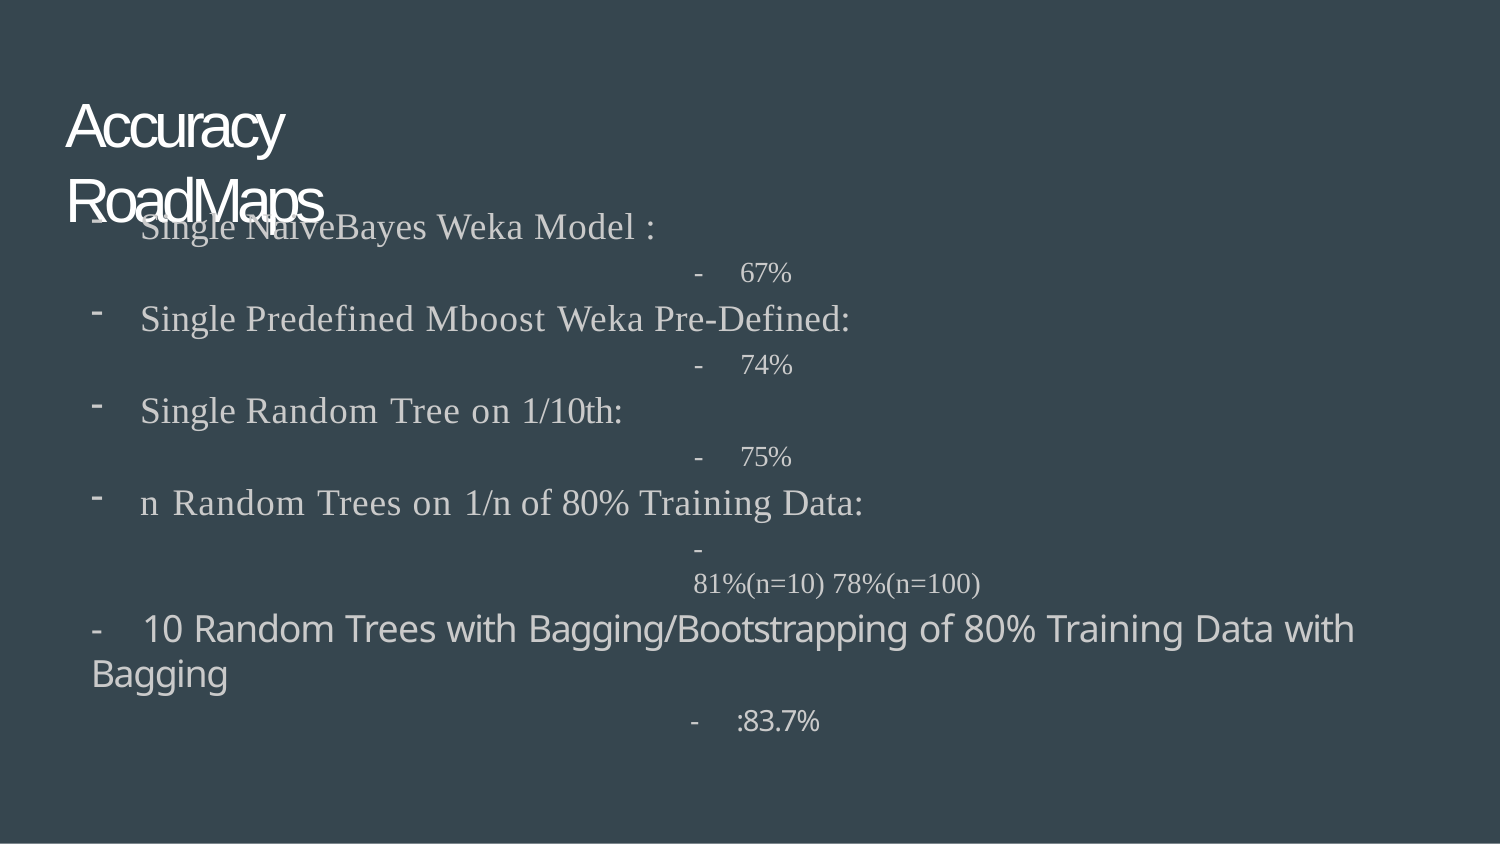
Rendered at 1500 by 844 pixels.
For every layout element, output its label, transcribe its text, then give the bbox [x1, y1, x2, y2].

title Accuracy RoadMaps [63, 82, 555, 235]
text_box Single NaiveBayes Weka Model : - 67% Single Predefined Mboost Weka Pre-Defined: - 74% Single Random Tree on 1/10th: - 75% n Random Trees on 1/n of 80% Training Data: - 81%(n=10) 78%(n=100) - 10 Random Trees with Bagging/Bootstrapping of 80% Training Data with Bagging - :83.7% [88, 190, 1435, 737]
